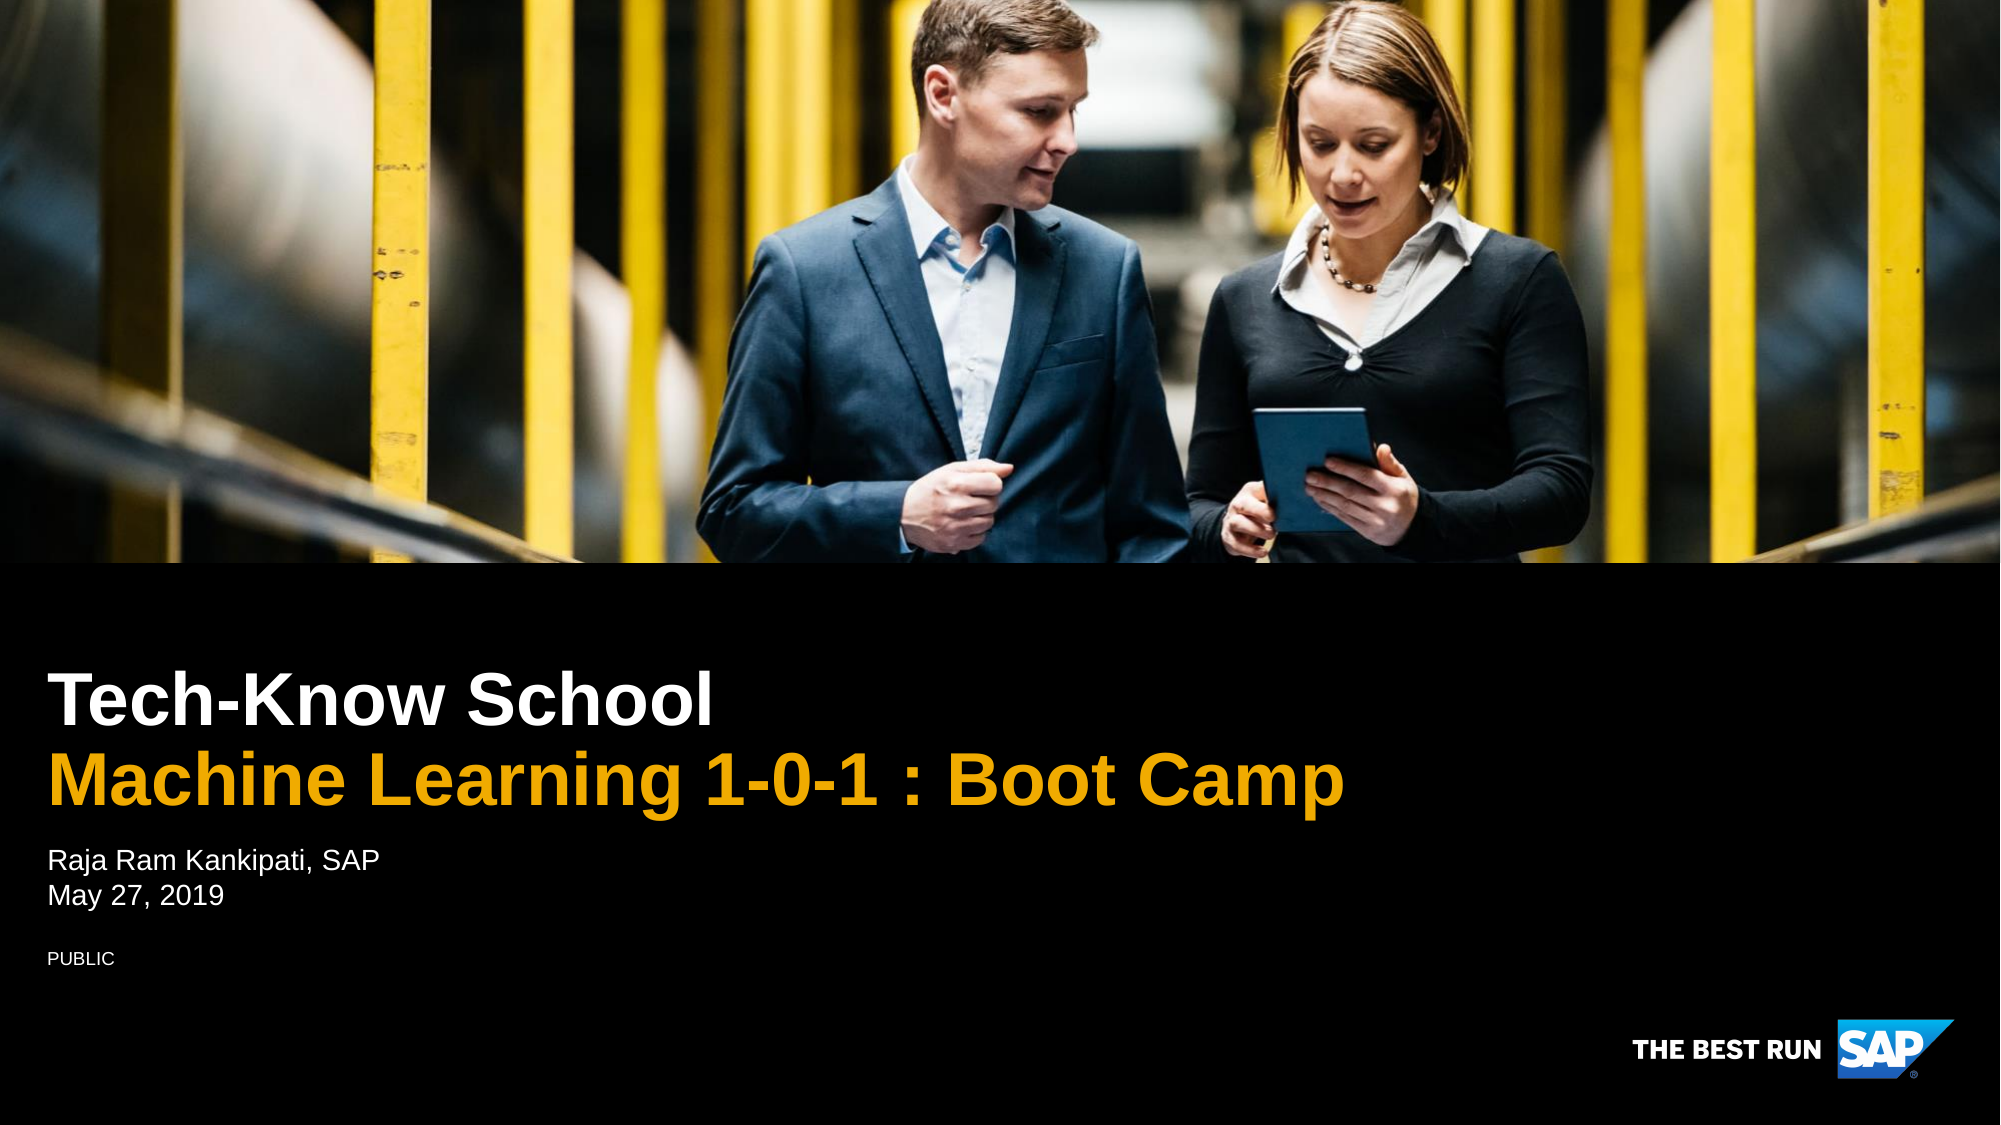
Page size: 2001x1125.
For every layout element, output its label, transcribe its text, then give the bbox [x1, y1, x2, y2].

picture [0, 0, 2001, 563]
title Tech-Know School Machine Learning 1-0-1 : Boot Camp [47, 660, 1955, 824]
subtitle Raja Ram Kankipati, SAP May 27, 2019 [47, 841, 1836, 913]
picture [1632, 1019, 1955, 1079]
